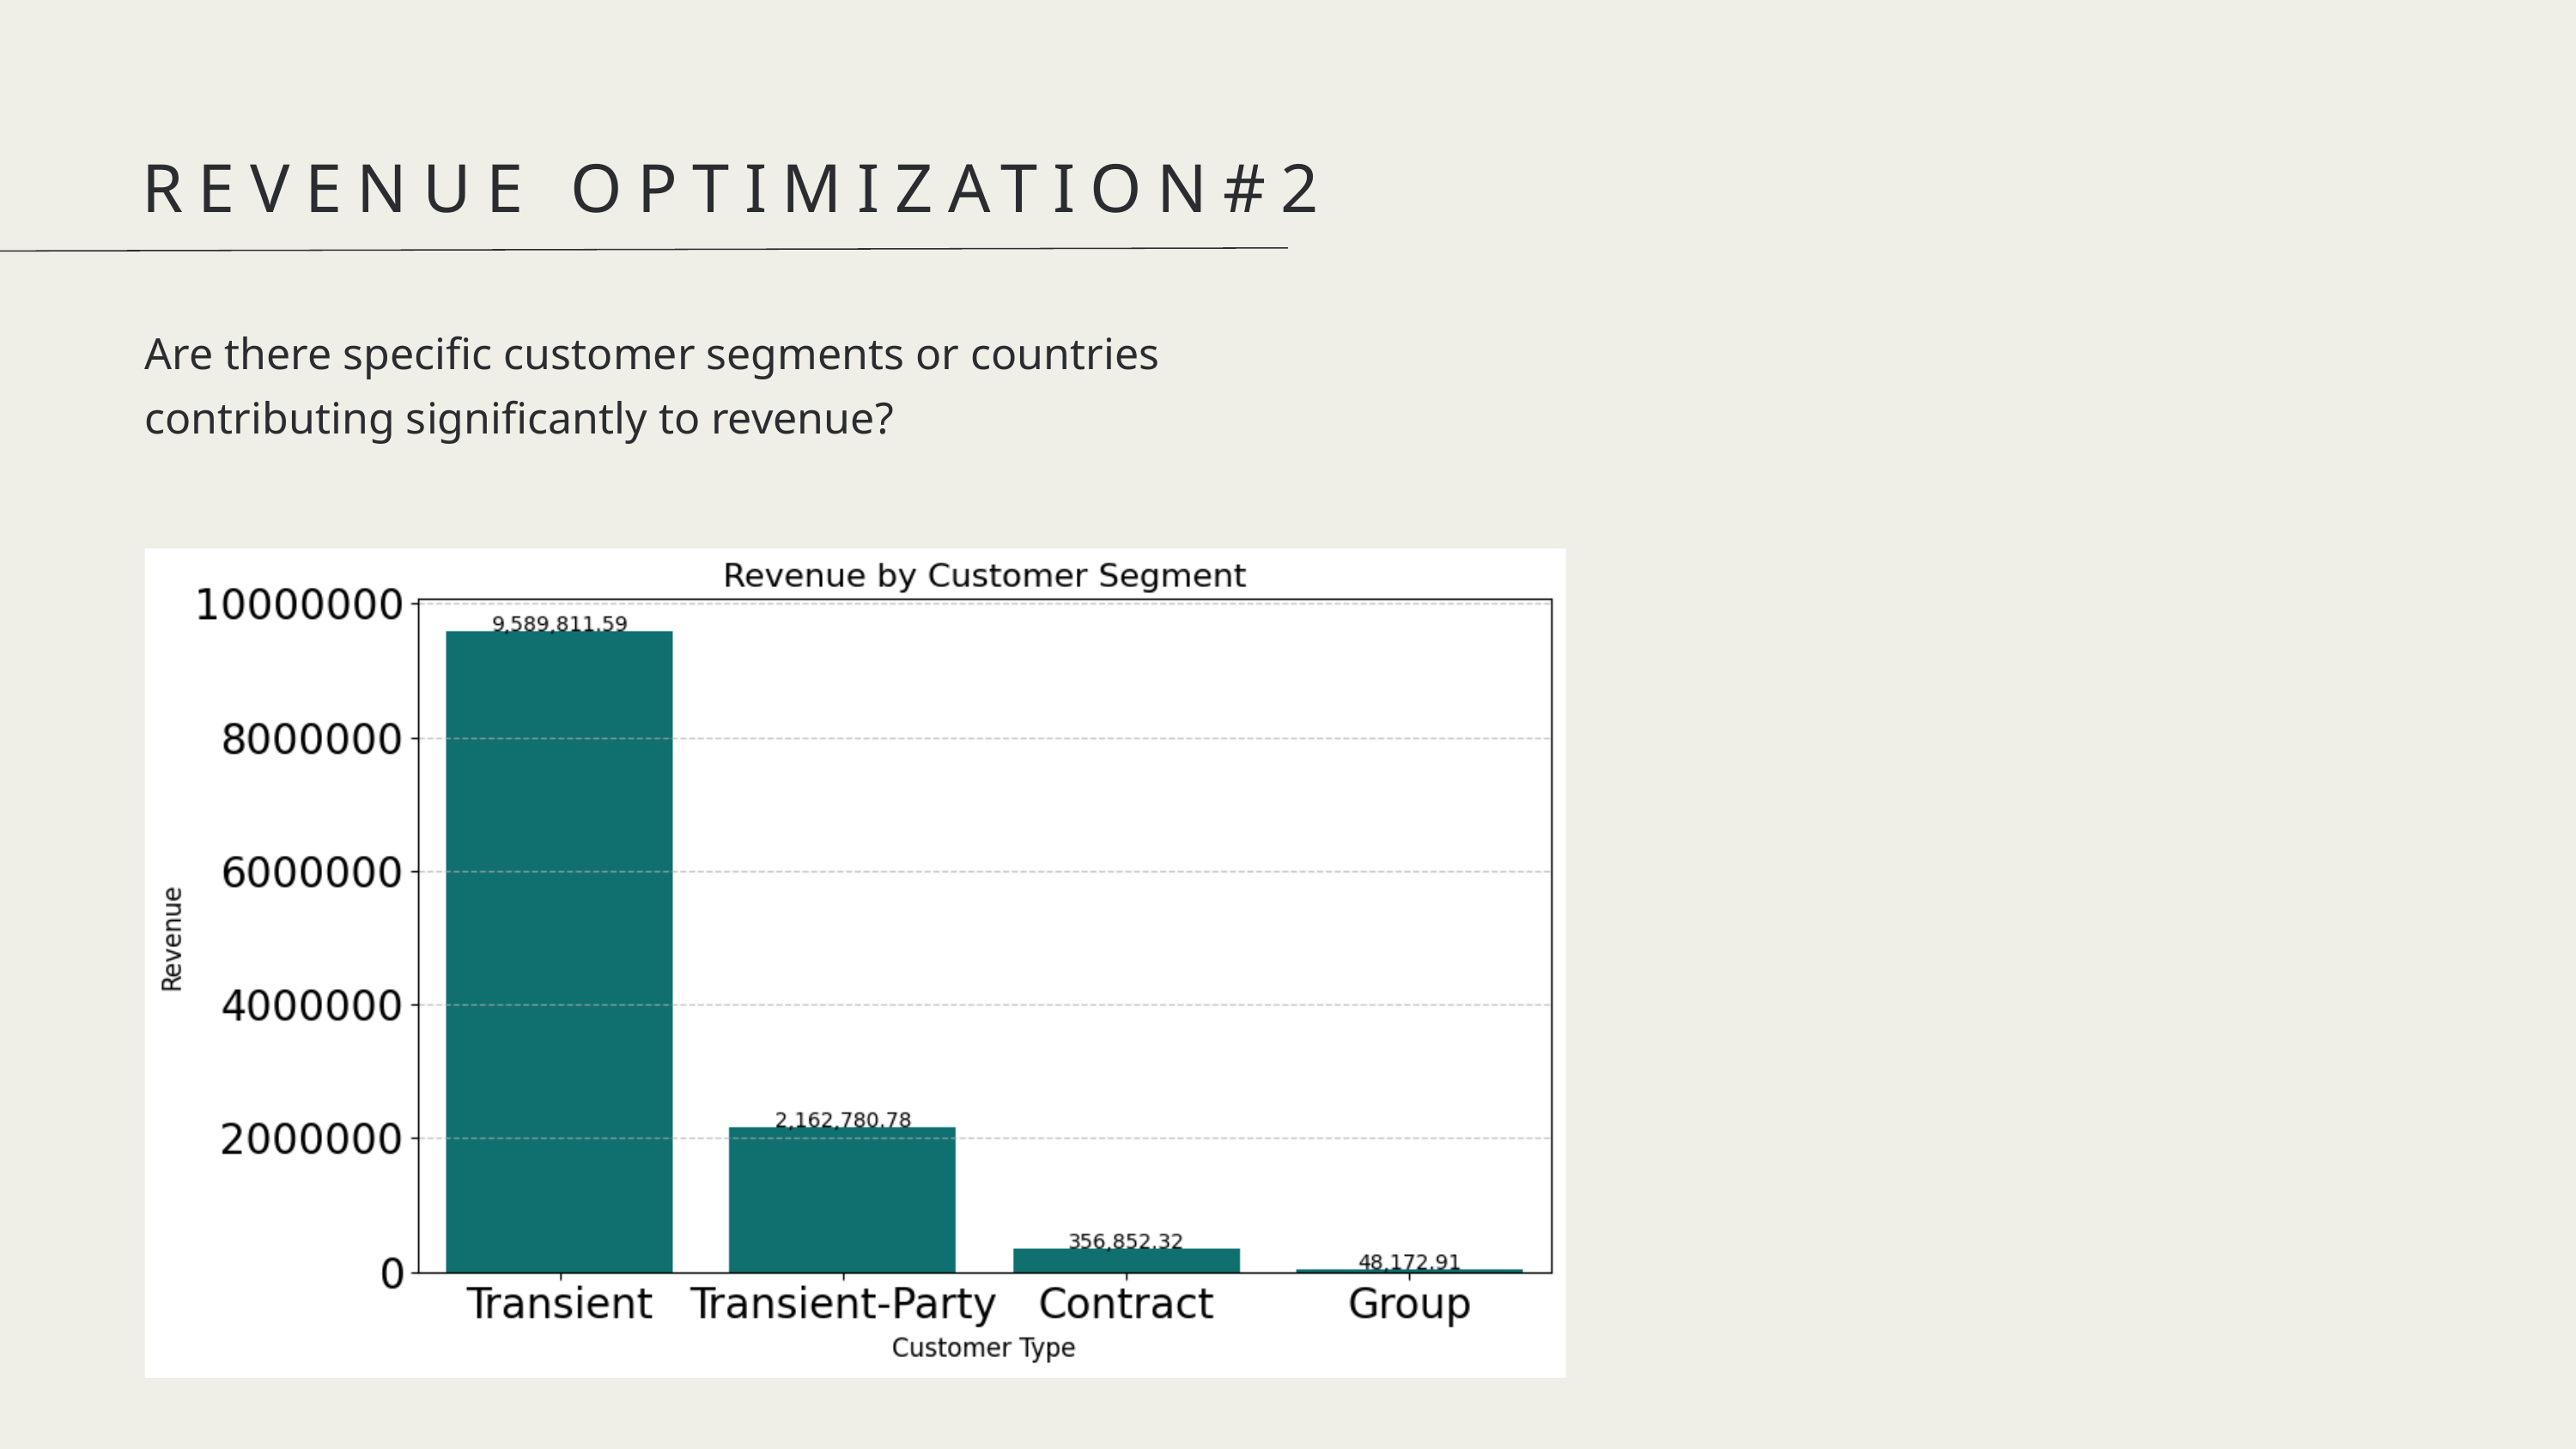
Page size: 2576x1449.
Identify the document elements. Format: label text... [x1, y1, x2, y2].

text_box [144, 549, 1566, 1379]
text_box REVENUE OPTIMIZATION#2 [142, 132, 2428, 319]
text_box Are there specific customer segments or countries contributing significantly to revenue? [144, 313, 1255, 507]
